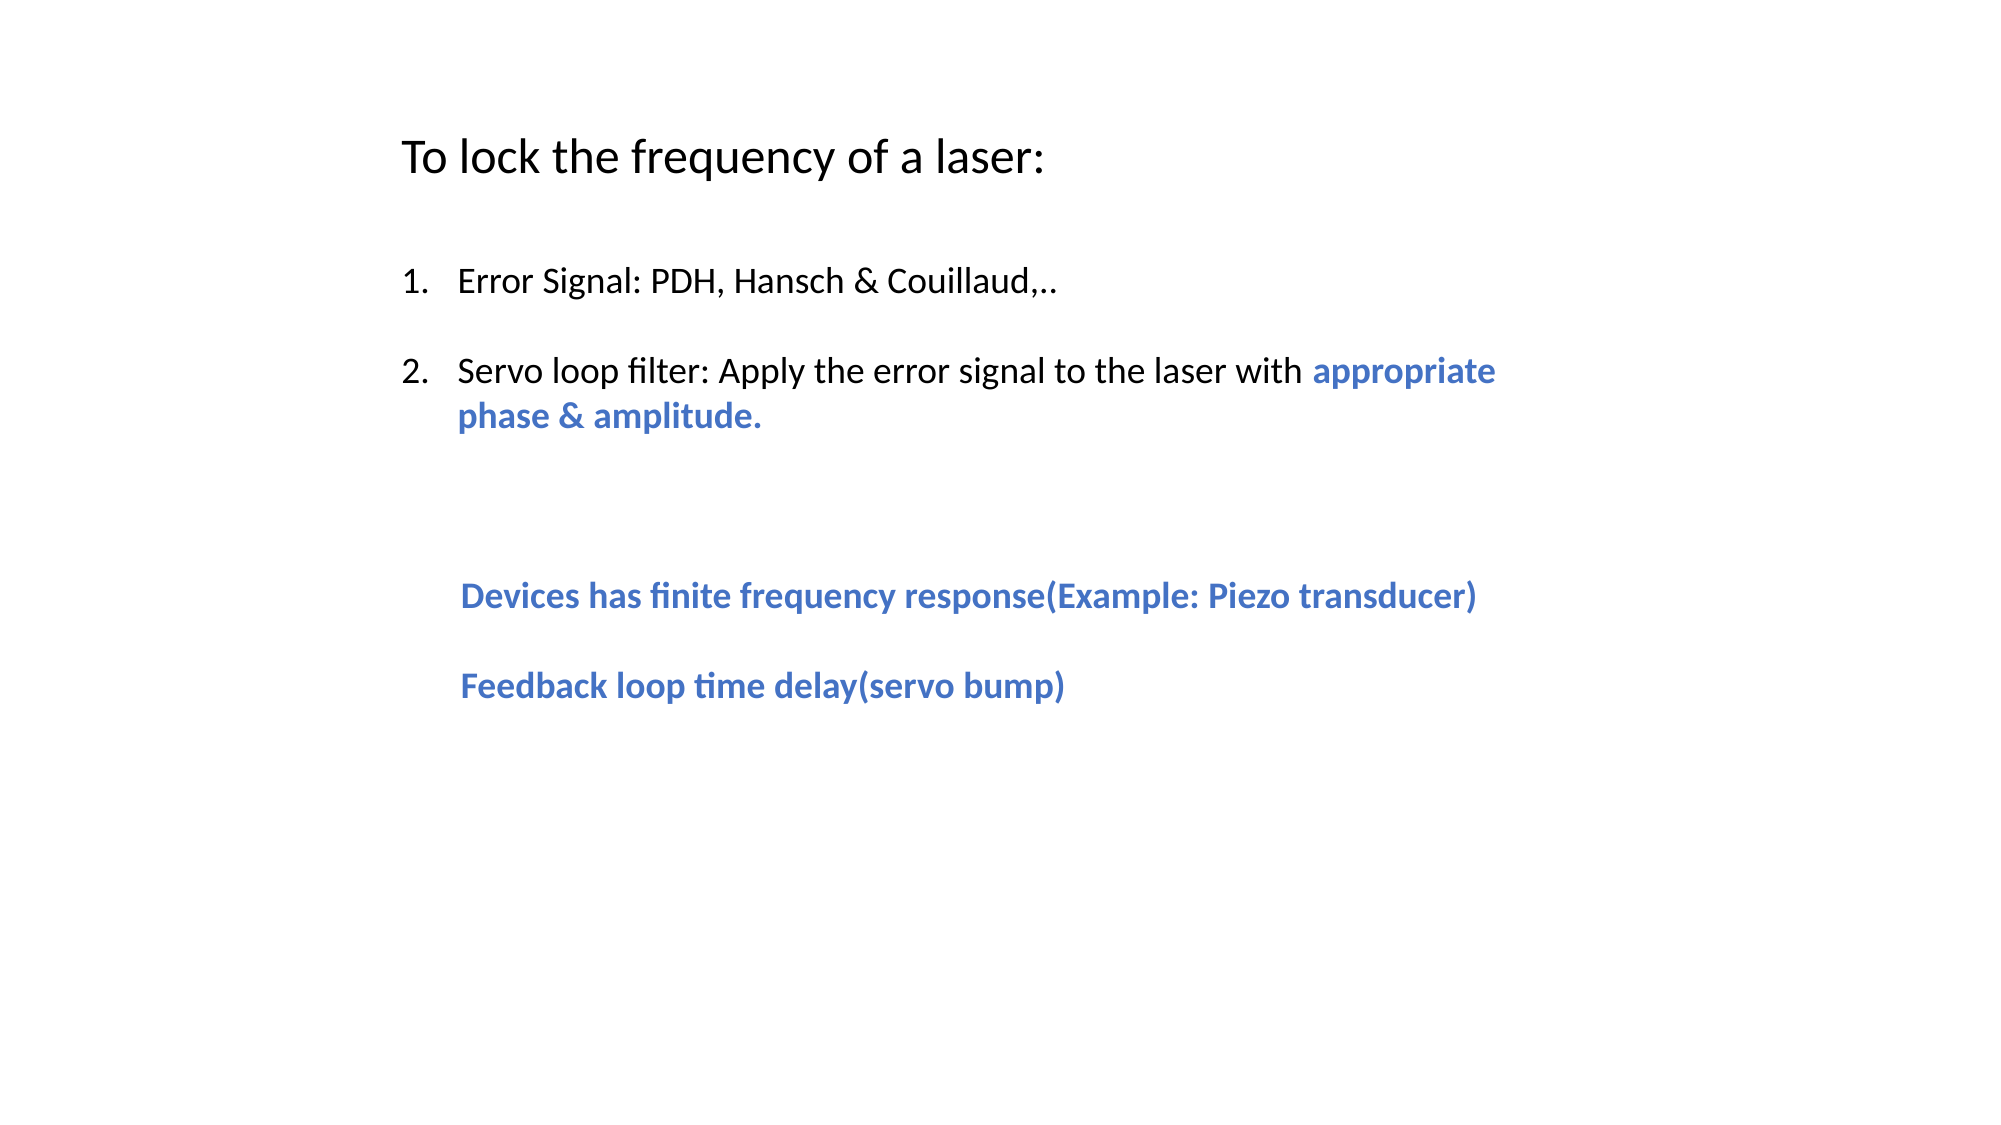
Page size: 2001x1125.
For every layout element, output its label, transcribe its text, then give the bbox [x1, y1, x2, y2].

text_box Error Signal: PDH, Hansch & Couillaud,.. Servo loop filter: Apply the error signal to the laser with appropriate phase & amplitude. Devices has finite frequency response(Example: Piezo transducer) Feedback loop time delay(servo bump) [386, 248, 1553, 946]
text_box To lock the frequency of a laser: [386, 116, 1715, 192]
